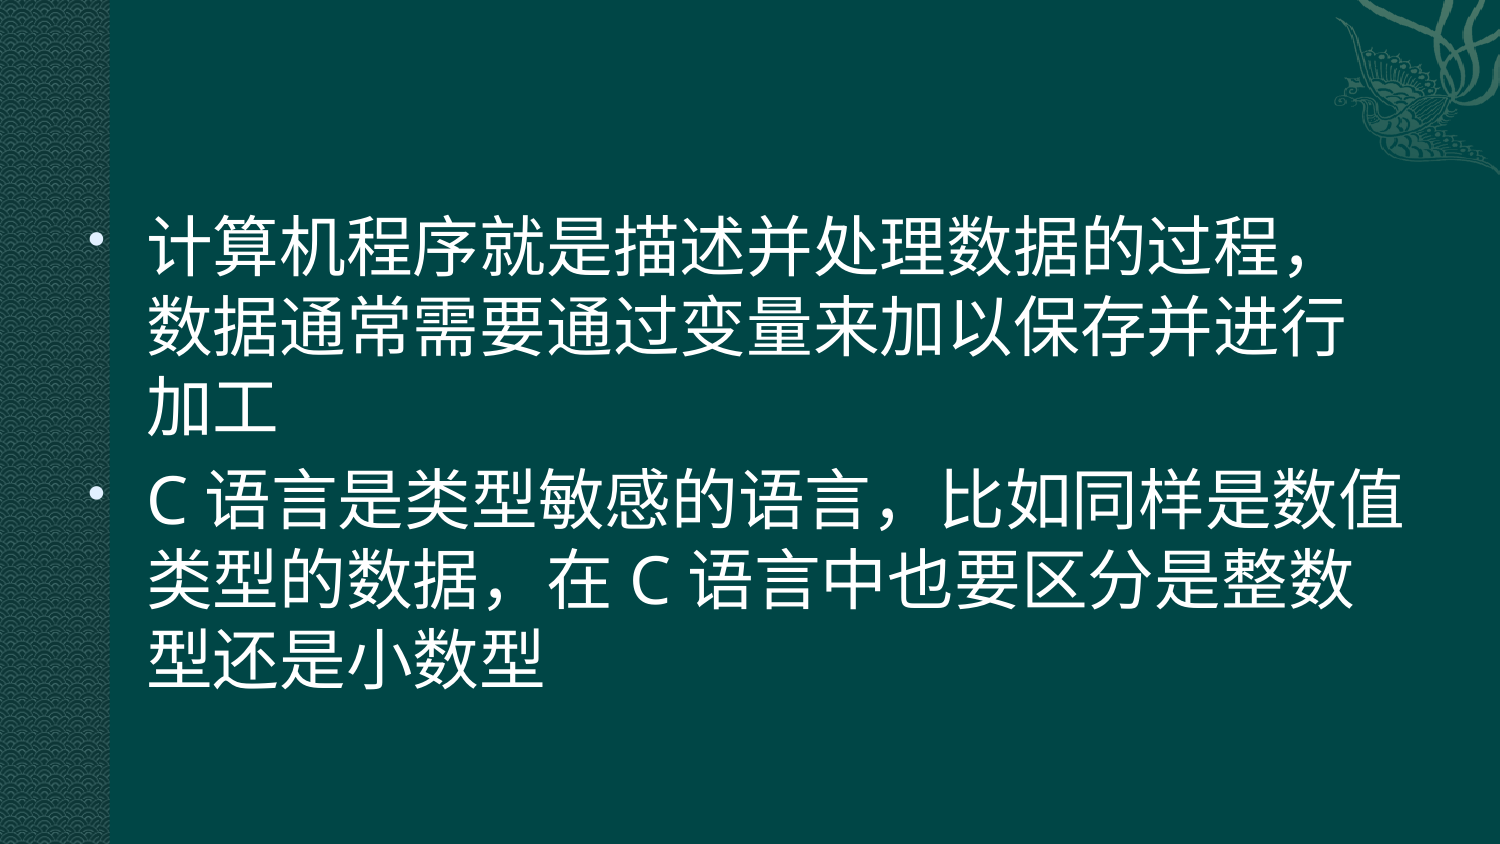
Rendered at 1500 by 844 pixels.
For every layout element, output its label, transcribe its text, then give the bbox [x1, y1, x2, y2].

list 计算机程序就是描述并处理数据的过程，数据通常需要通过变量来加以保存并进行加工 C语言是类型敏感的语言，比如同样是数值类型的数据，在C语言中也要区分是整数型还是小数型 [75, 196, 1425, 754]
picture [0, 0, 110, 844]
